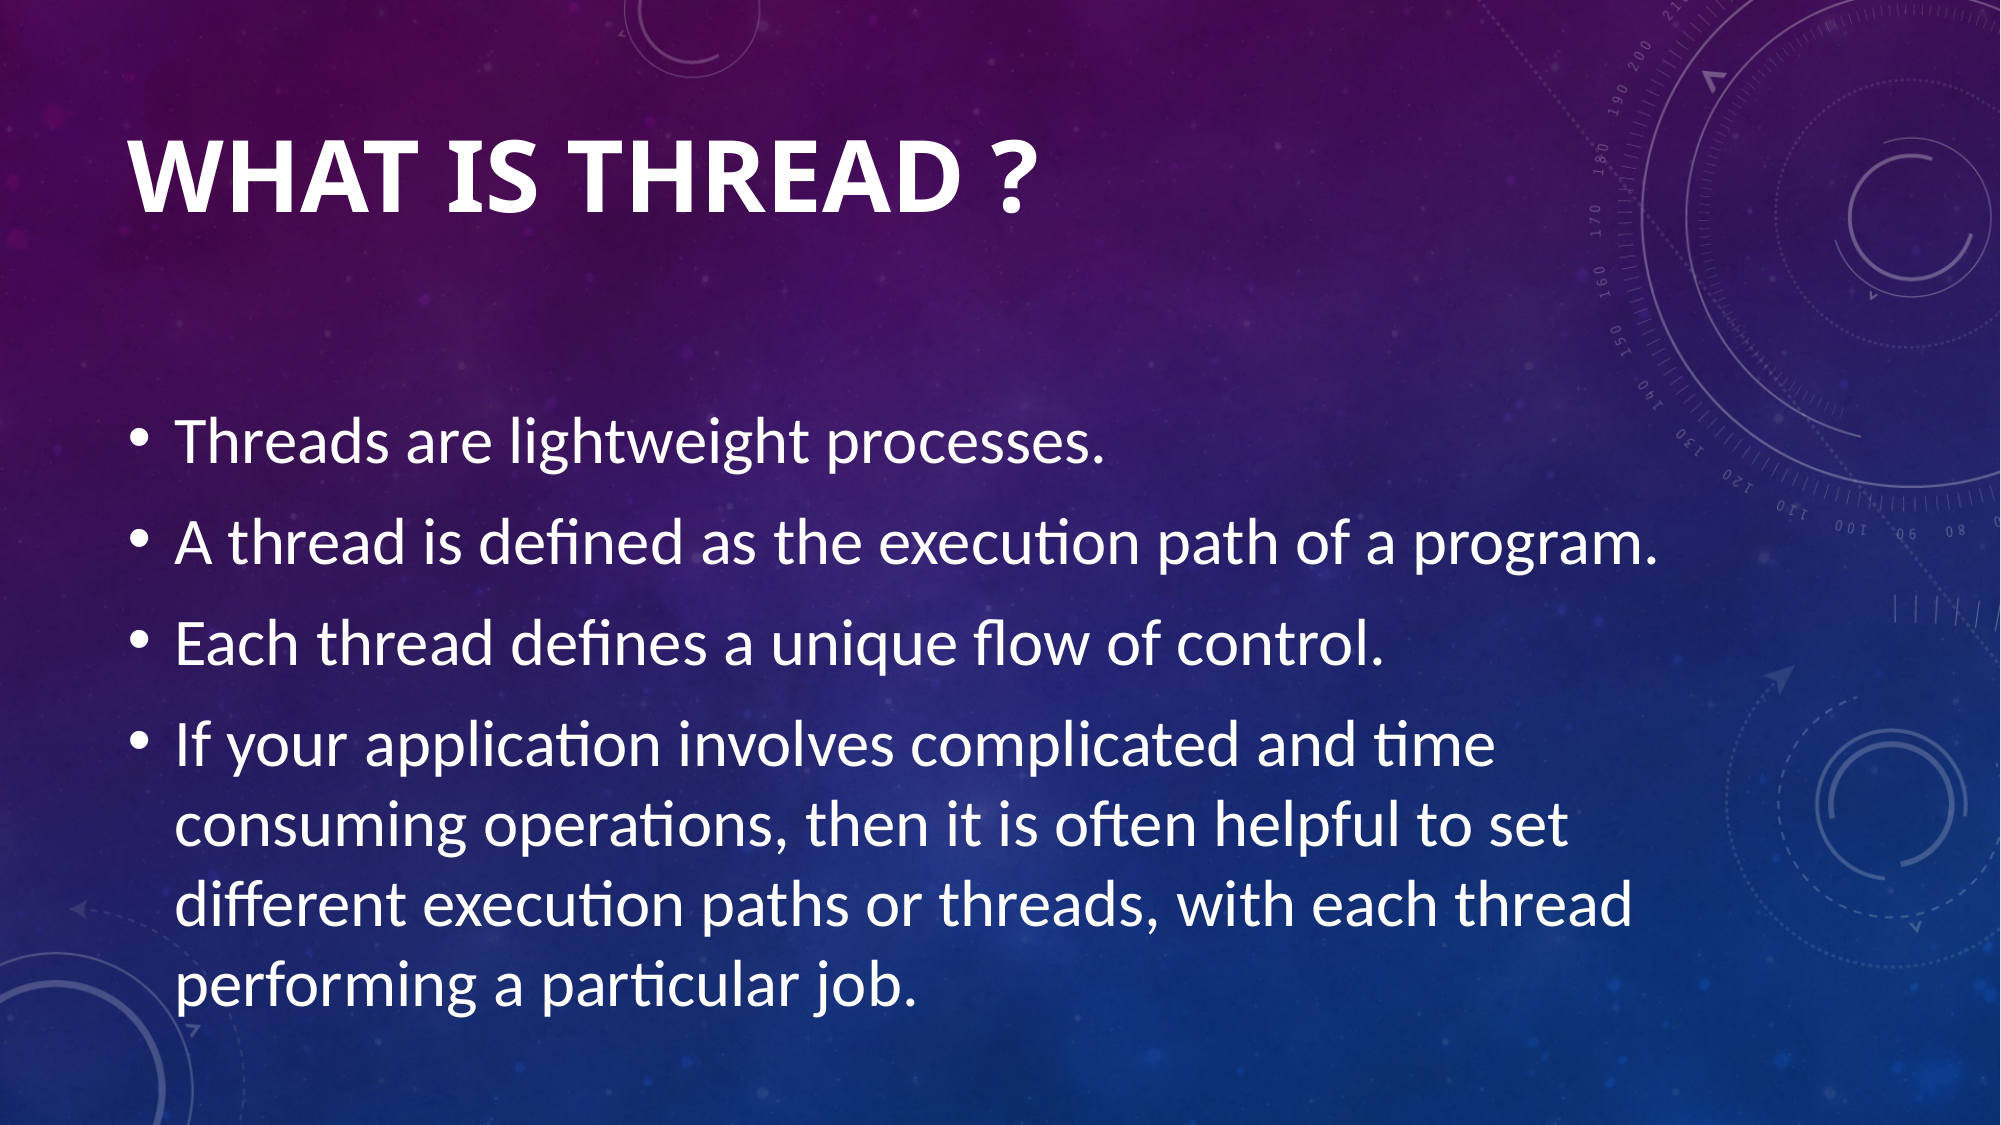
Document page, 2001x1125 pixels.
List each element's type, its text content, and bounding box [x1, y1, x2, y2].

title WHAT IS THREAD ? [112, 52, 1775, 292]
list Threads are lightweight processes. A thread is defined as the execution path of a program. Each thread defines a unique flow of control. If your application involves complicated and time consuming operations, then it is often helpful to set different execution paths or threads, with each thread performing a particular job. [112, 351, 1775, 1065]
picture [0, 0, 2001, 1125]
